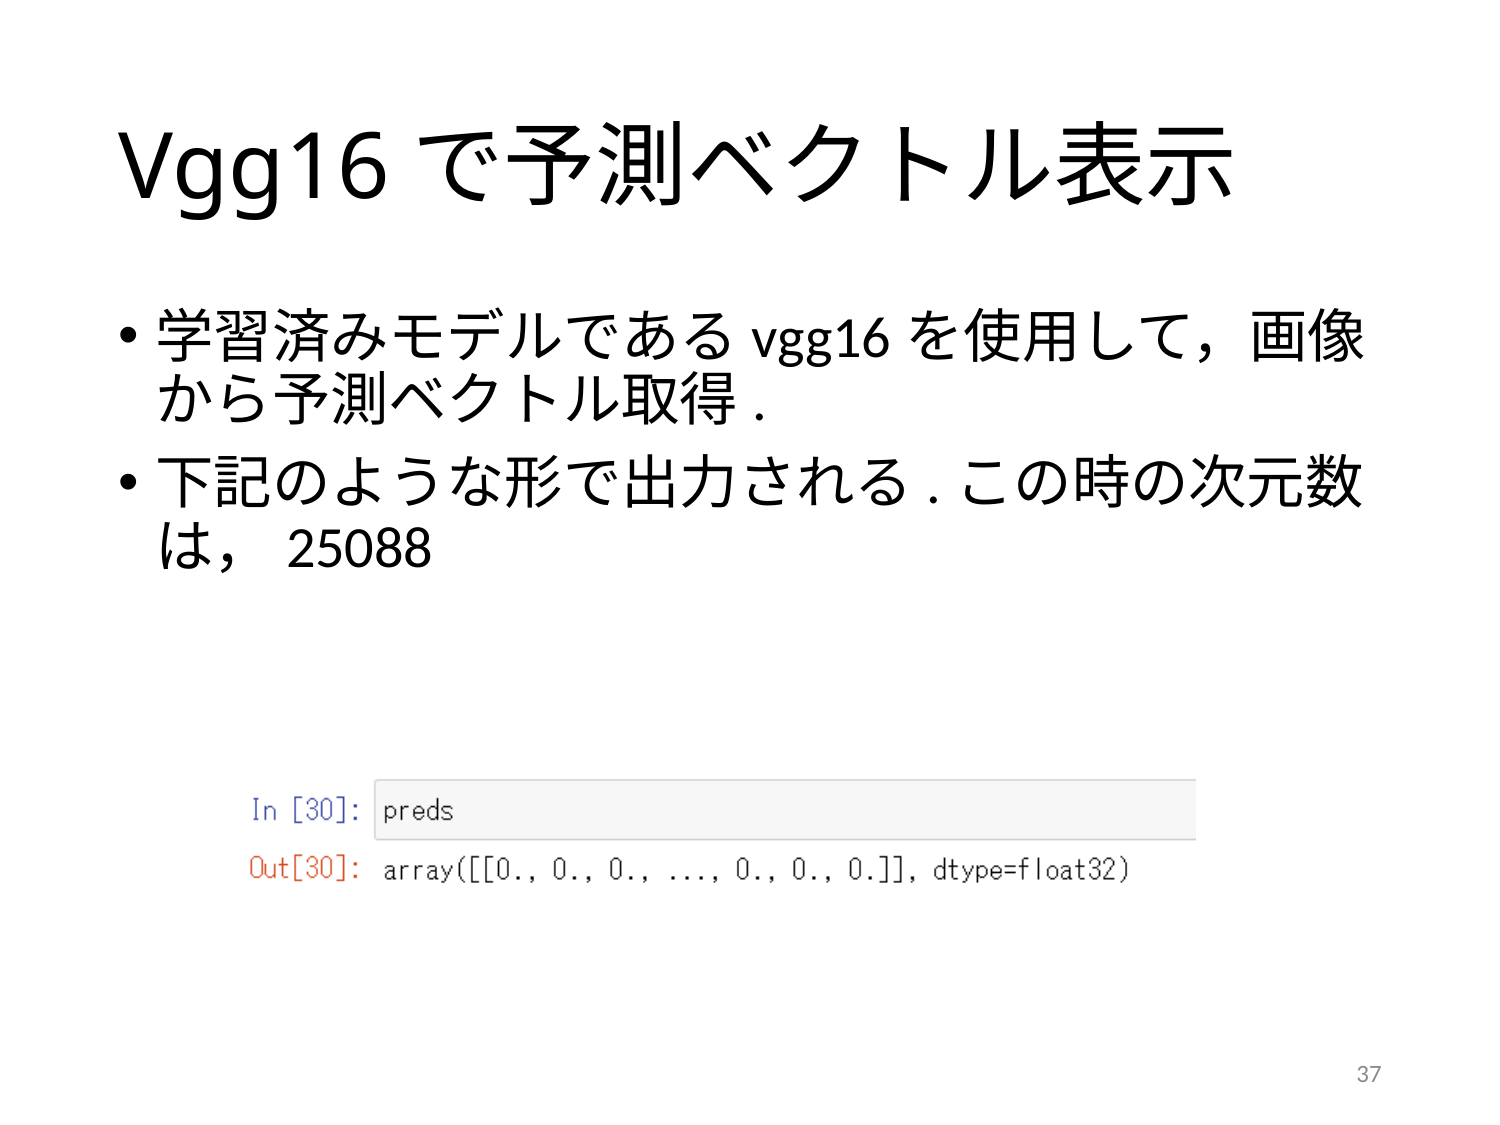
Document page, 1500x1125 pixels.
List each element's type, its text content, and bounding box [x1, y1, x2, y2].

list 学習済みモデルであるvgg16を使用して，画像から予測ベクトル取得. 下記のような形で出力される.この時の次元数は，25088 [103, 299, 1397, 1014]
title Vgg16で予測ベクトル表示 [103, 59, 1397, 278]
picture [232, 745, 1196, 908]
slide_number 37 [1059, 1042, 1397, 1103]
